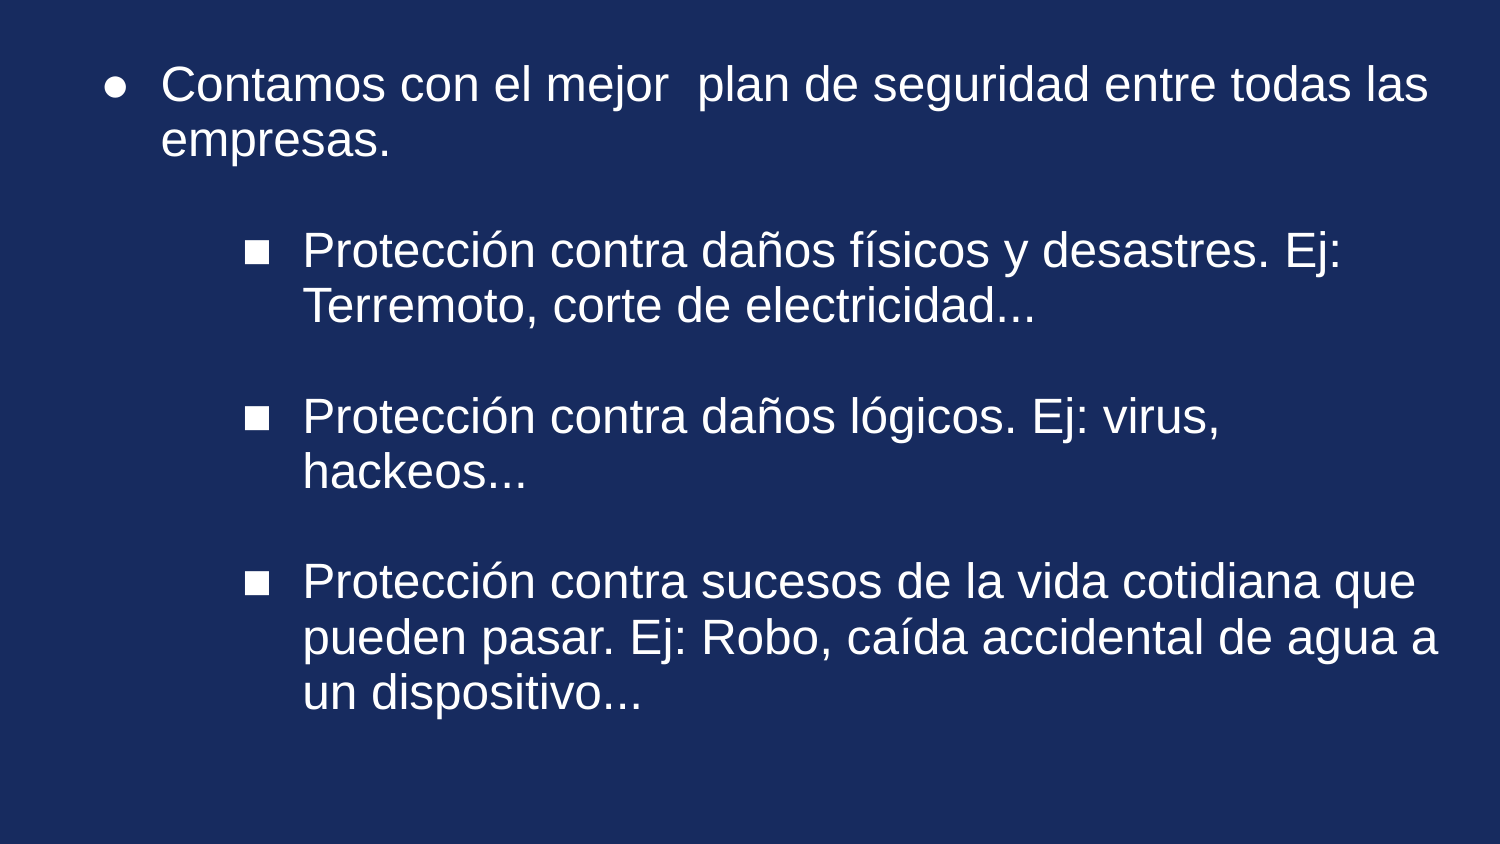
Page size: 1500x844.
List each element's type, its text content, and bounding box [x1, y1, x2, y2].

title Contamos con el mejor plan de seguridad entre todas las empresas. Protección contra daños físicos y desastres. Ej: Terremoto, corte de electricidad... Protección contra daños lógicos. Ej: virus, hackeos... Protección contra sucesos de la vida cotidiana que pueden pasar. Ej: Robo, caída accidental de agua a un dispositivo... [74, 41, 1473, 745]
